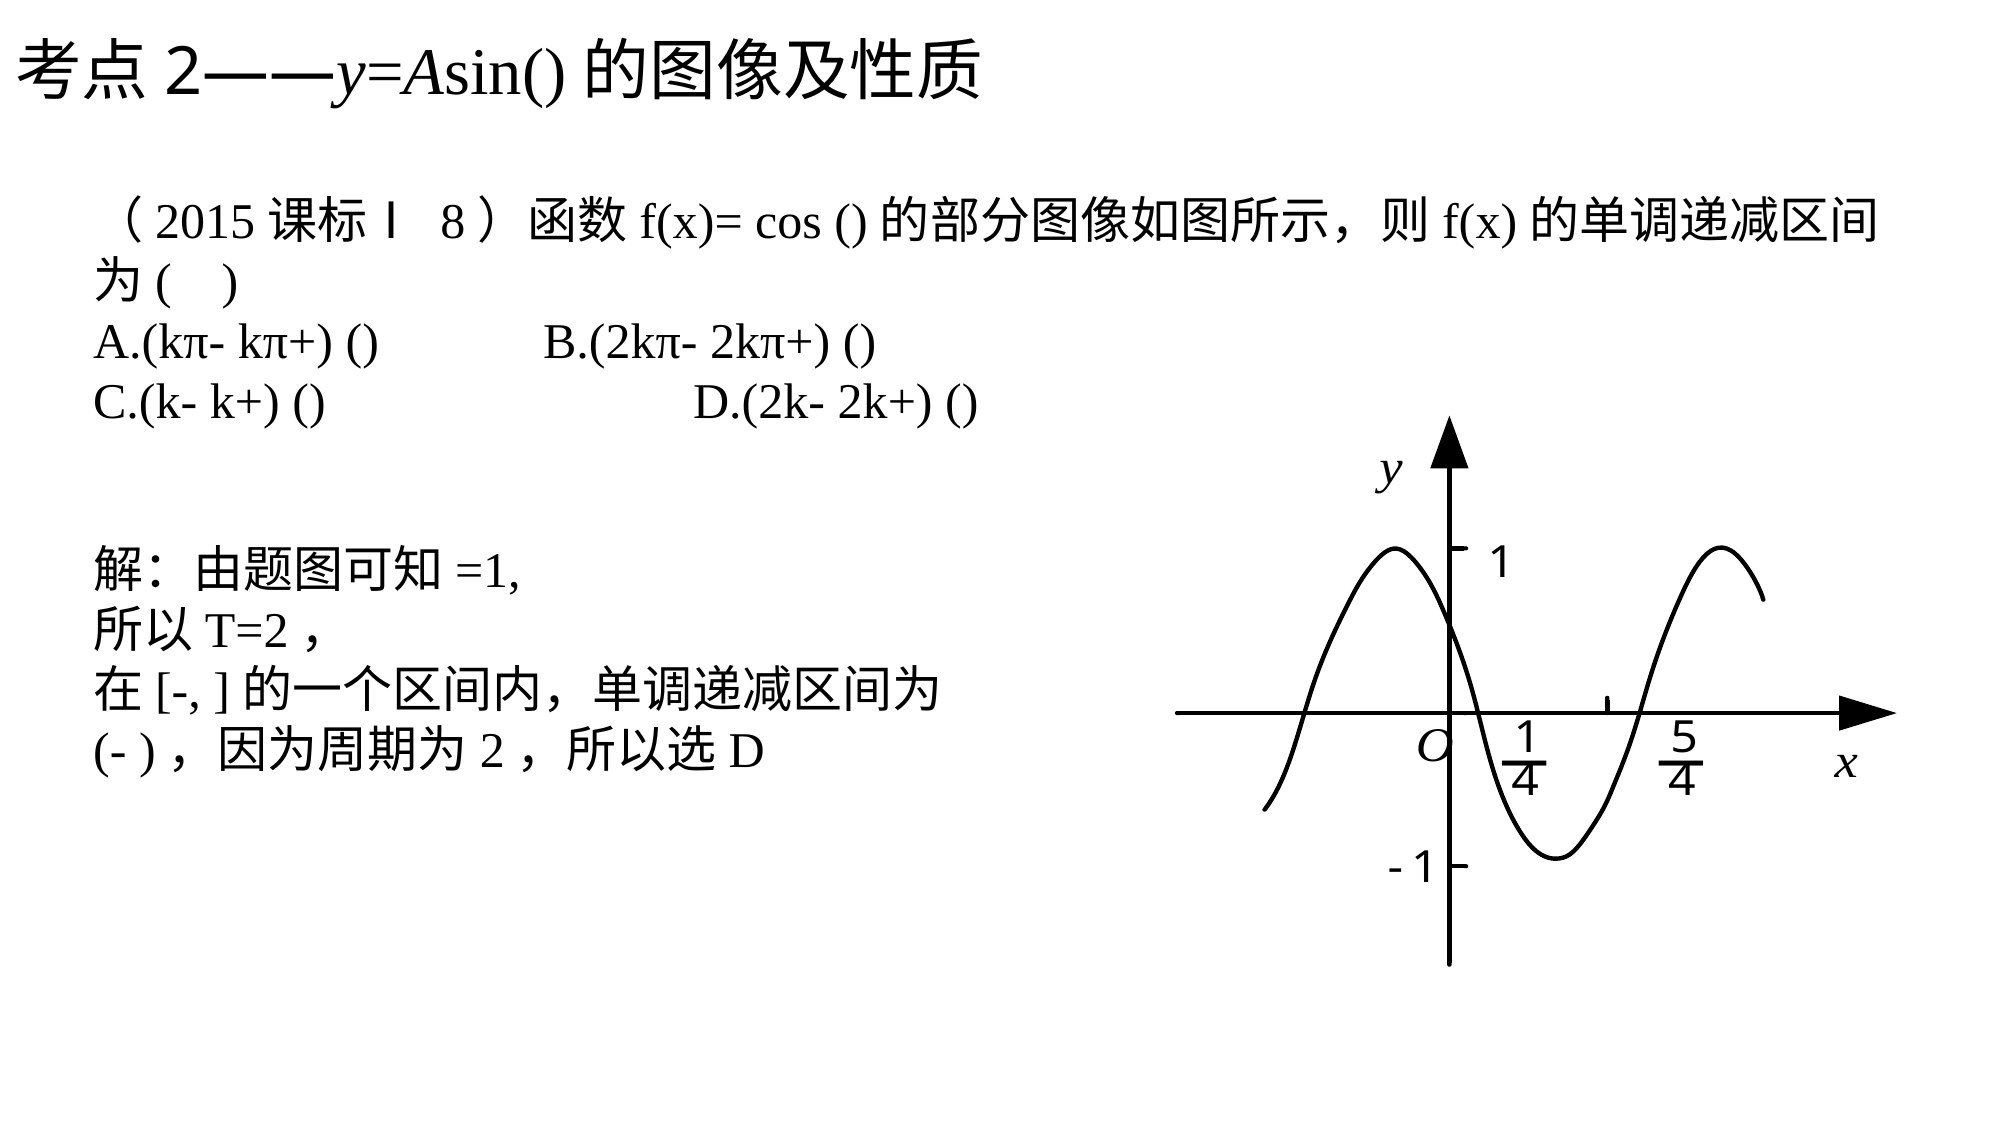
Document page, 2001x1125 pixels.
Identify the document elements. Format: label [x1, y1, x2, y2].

picture [1168, 409, 1899, 967]
